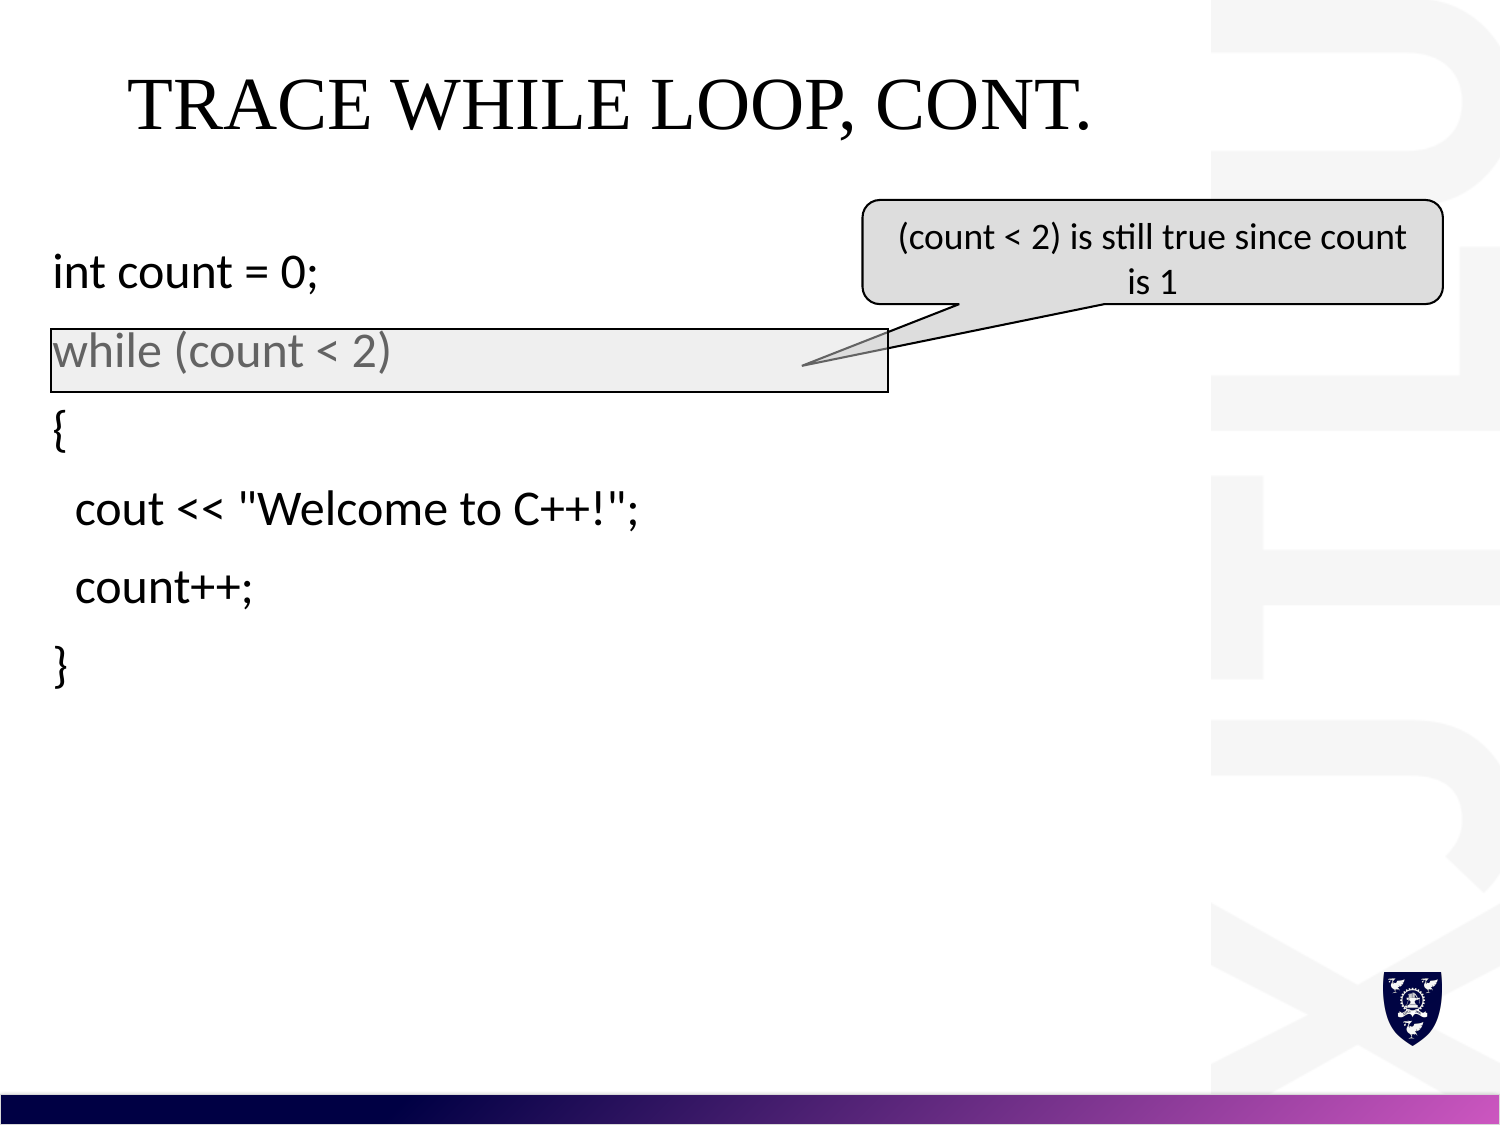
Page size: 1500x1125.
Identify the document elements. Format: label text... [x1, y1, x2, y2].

text_box int count = 0; while (count < 2) { cout << "Welcome to C++!"; count++; } [37, 237, 913, 701]
slide_number [1074, 1042, 1425, 1103]
text_box [50, 329, 889, 393]
title Trace while Loop, cont. [112, 37, 1388, 163]
picture [1383, 972, 1442, 1046]
text_box (count < 2) is still true since count is 1 [862, 199, 1443, 349]
